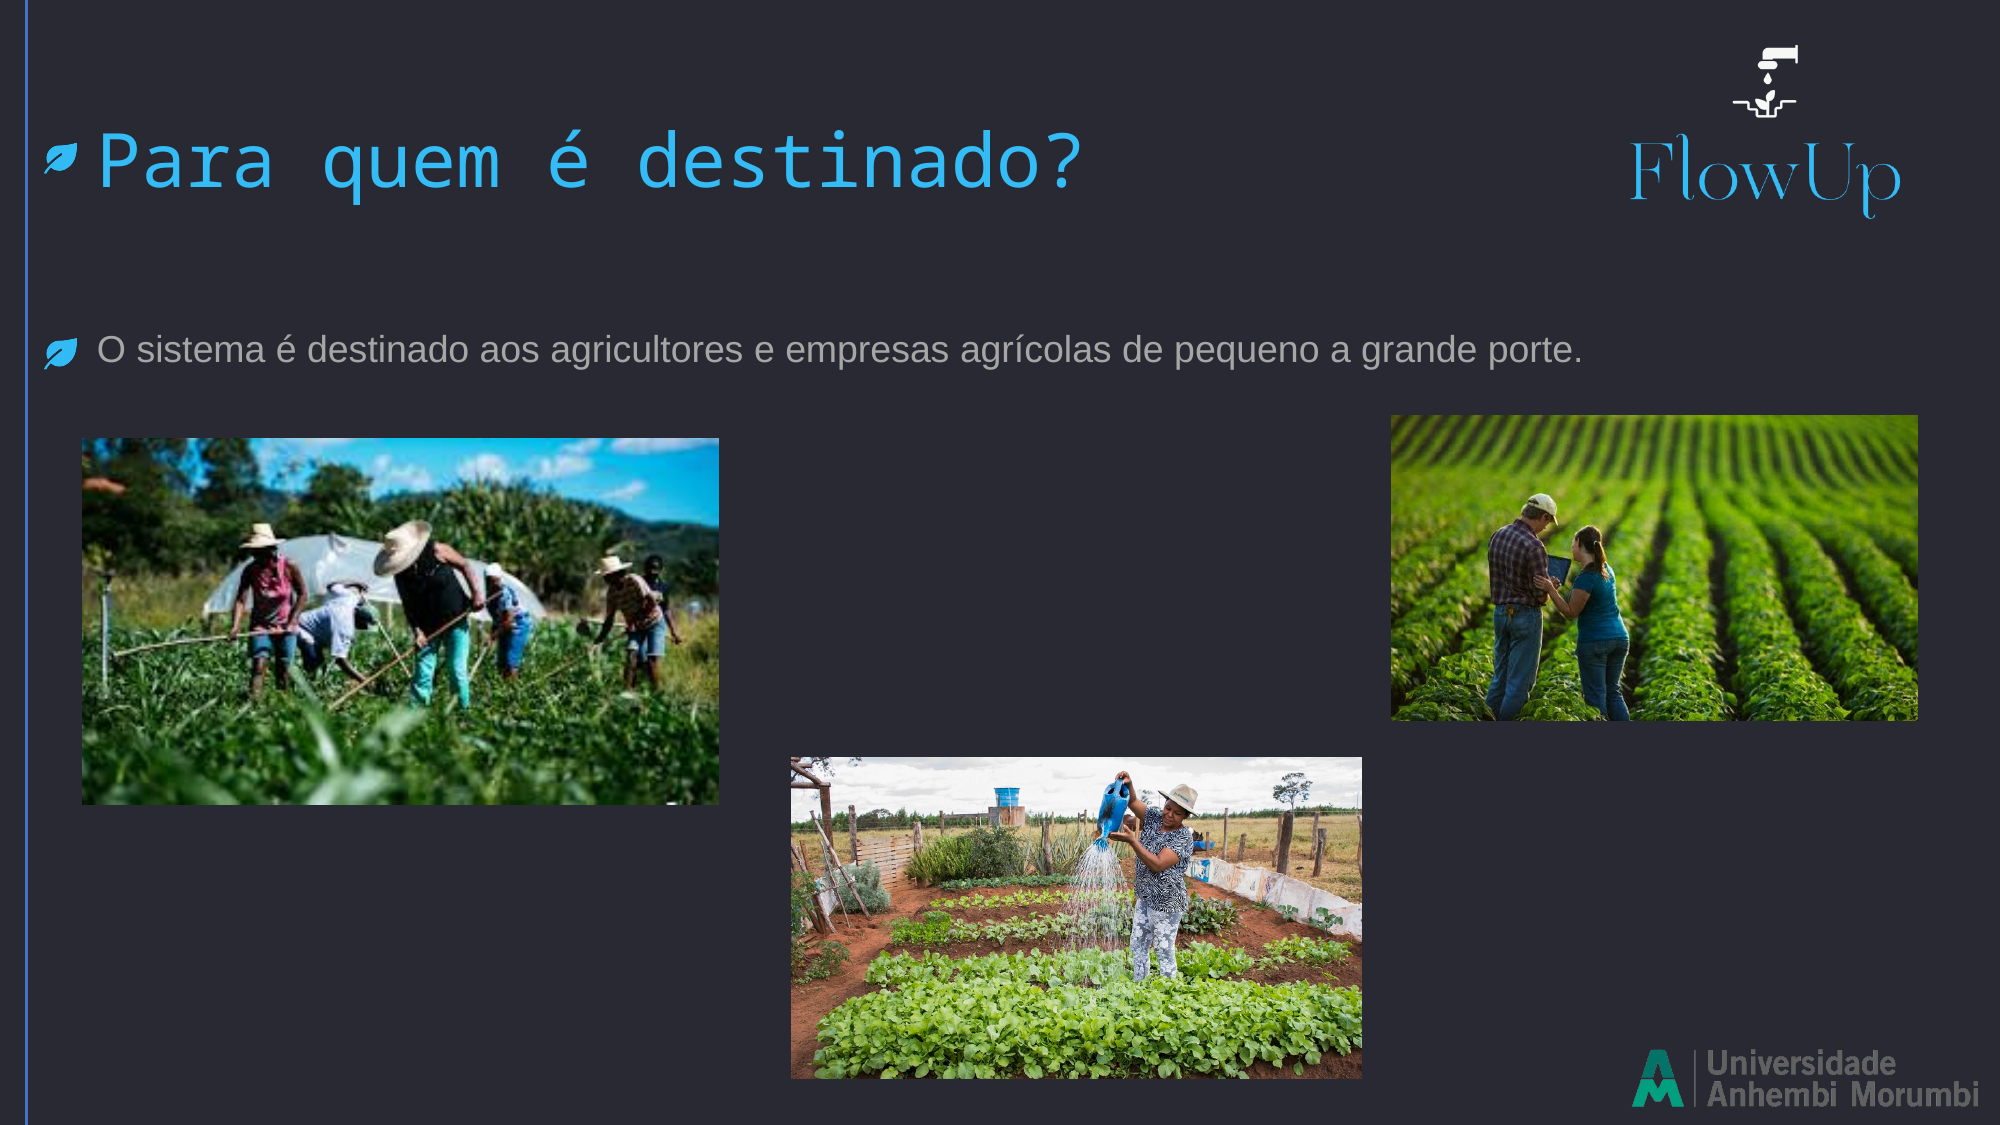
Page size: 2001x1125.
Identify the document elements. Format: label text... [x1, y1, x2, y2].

picture [791, 757, 1362, 1079]
picture [38, 331, 83, 376]
text_box O sistema é destinado aos agricultores e empresas agrícolas de pequeno a grande porte. [82, 317, 1629, 378]
picture [38, 136, 83, 181]
picture [1540, 0, 2000, 258]
picture [1391, 415, 1918, 721]
picture [1605, 1031, 2000, 1125]
picture [82, 438, 719, 805]
picture [515, 438, 528, 443]
text_box Para quem é destinado? [82, 60, 1540, 211]
